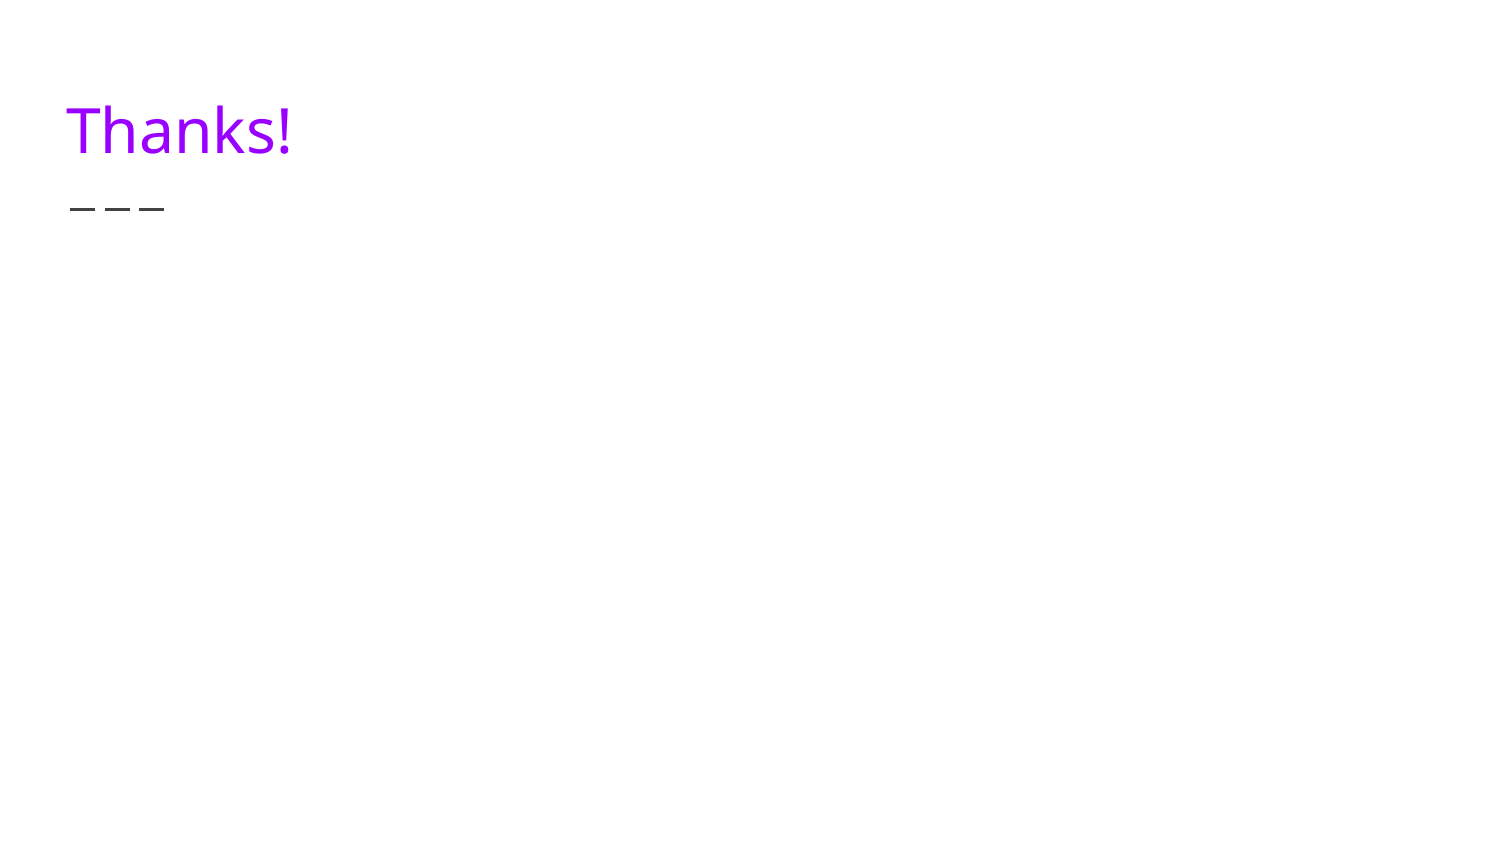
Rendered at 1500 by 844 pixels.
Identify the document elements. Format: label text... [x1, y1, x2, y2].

title Thanks! [51, 61, 1449, 182]
